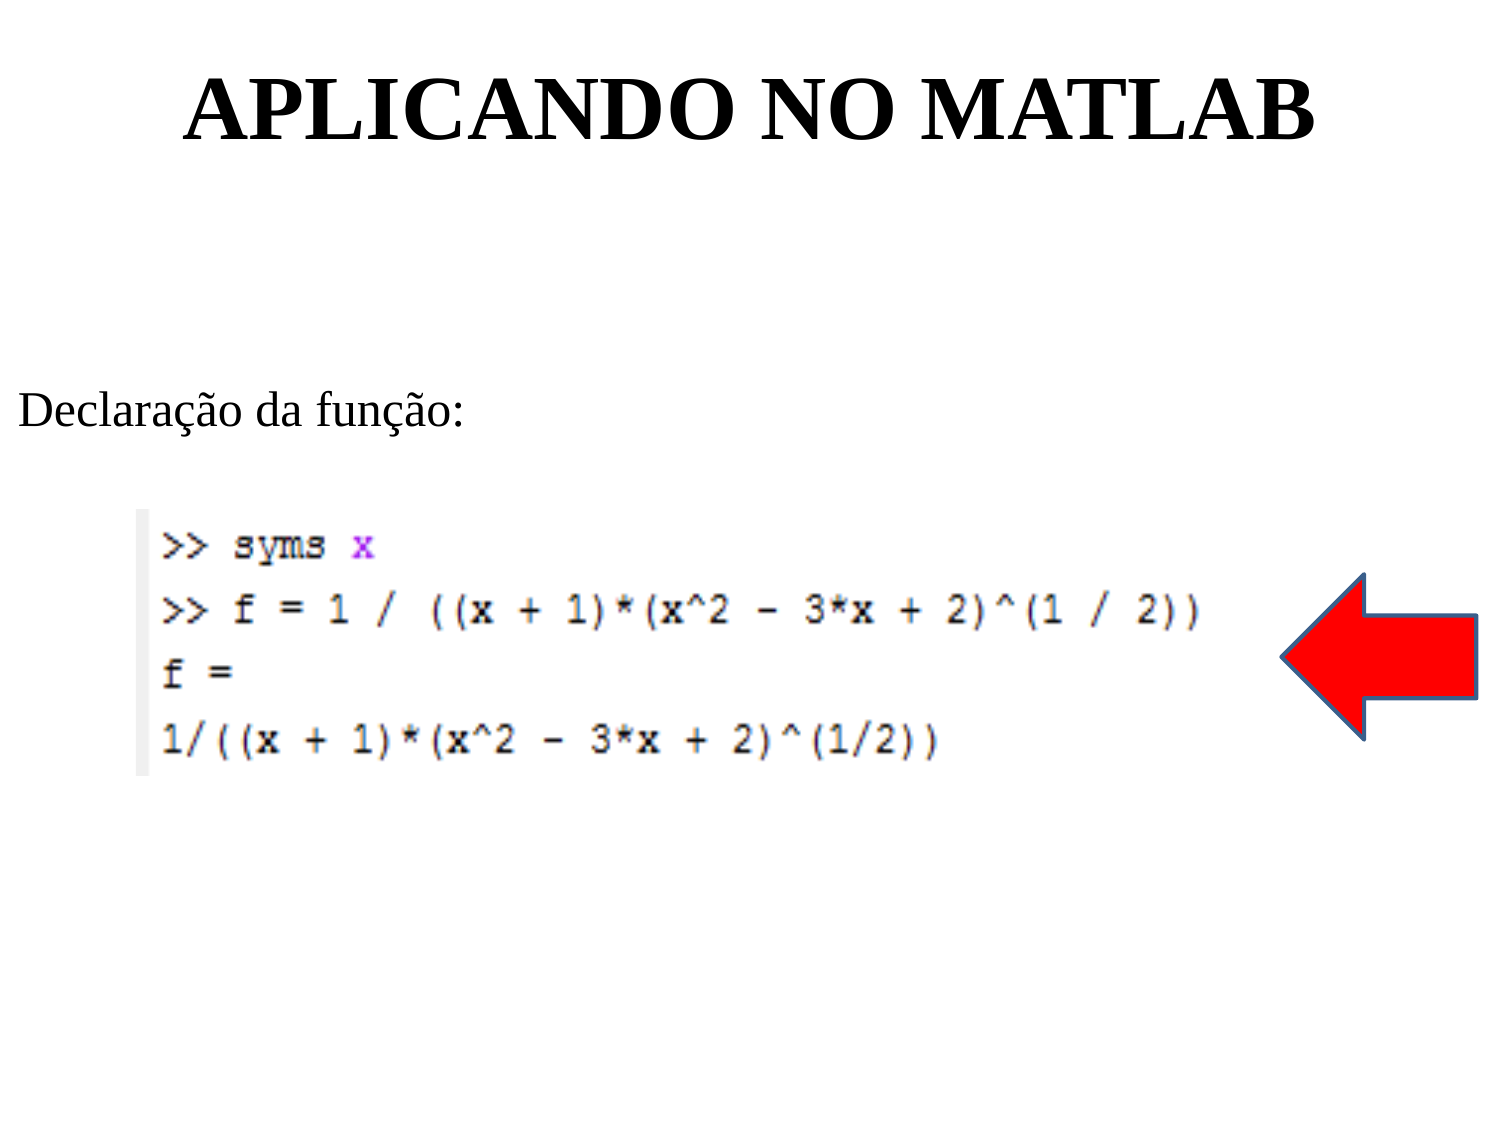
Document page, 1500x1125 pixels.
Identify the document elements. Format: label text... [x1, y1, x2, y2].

text_box [1279, 572, 1479, 742]
text_box Declaração da função: [3, 368, 1500, 444]
picture [135, 508, 1247, 776]
title APLICANDO NO MATLAB [75, 8, 1425, 197]
